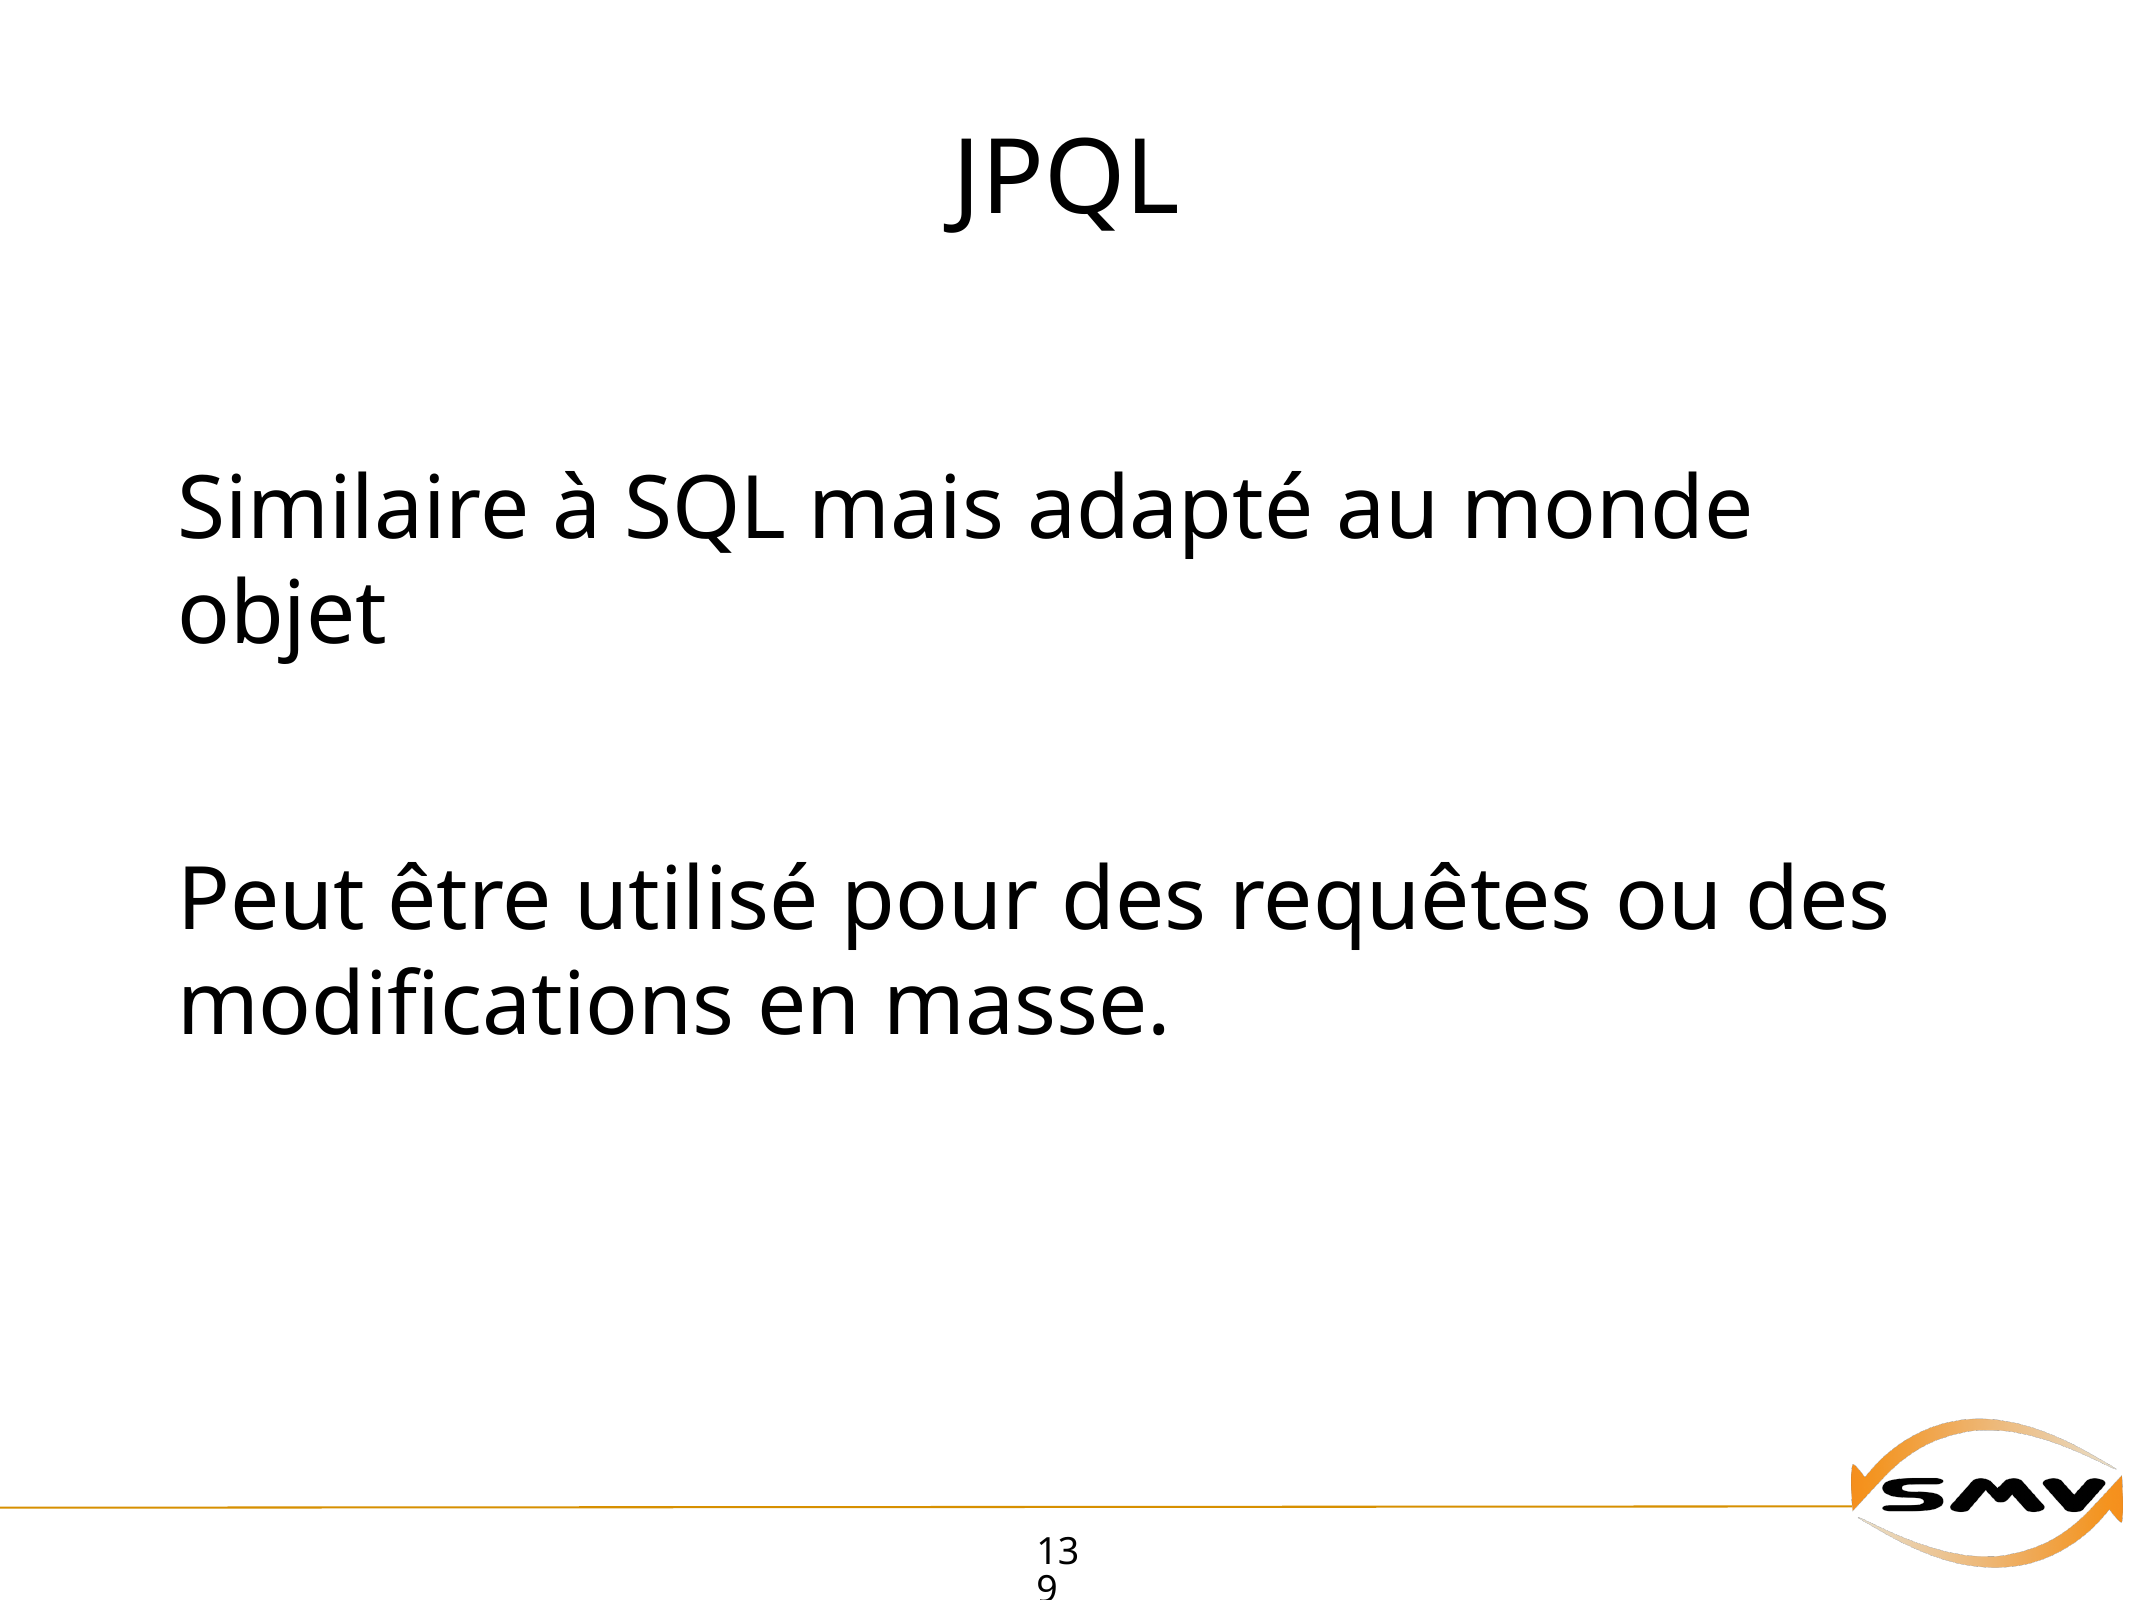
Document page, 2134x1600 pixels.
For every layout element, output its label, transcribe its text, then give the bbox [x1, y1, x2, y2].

slide_number 139 [1027, 1518, 1104, 1580]
text_box Peut être utilisé pour des requêtes ou des modifications en masse. [168, 833, 2119, 1061]
picture [1851, 1416, 2123, 1588]
title JPQL [207, 41, 1926, 303]
text_box Similaire à SQL mais adapté au monde objet [168, 442, 1965, 670]
